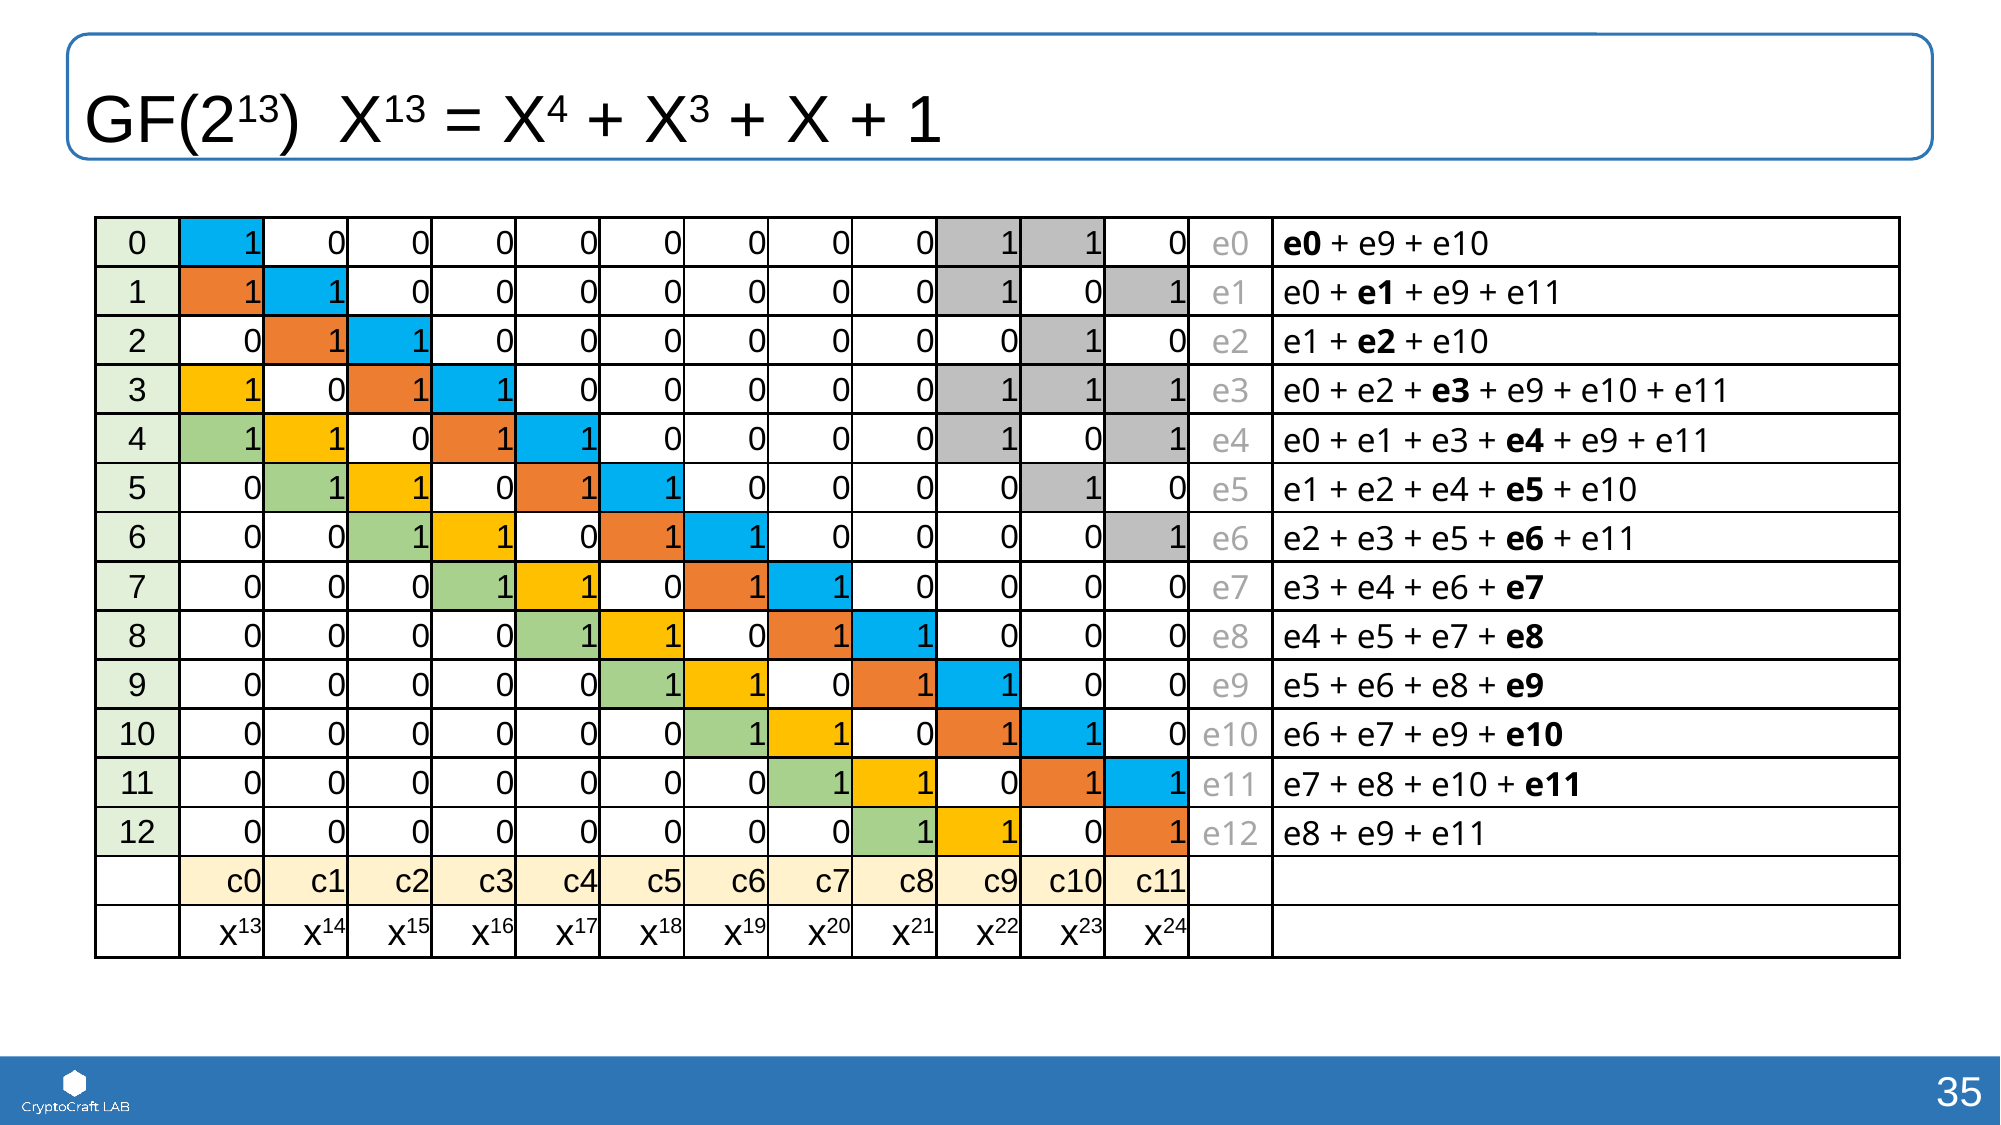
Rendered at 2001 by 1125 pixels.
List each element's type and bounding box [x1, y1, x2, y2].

table_cell [181, 906, 262, 956]
table_cell [265, 513, 346, 560]
table_cell [349, 906, 430, 956]
table_cell [769, 661, 851, 707]
text_box [69, 33, 1935, 159]
table_header [181, 219, 262, 265]
table_cell [938, 464, 1019, 511]
table_cell [517, 563, 598, 609]
picture [13, 1061, 138, 1123]
table_cell [769, 759, 851, 806]
table_header [685, 219, 767, 265]
table_cell [349, 563, 430, 609]
table_header [1106, 219, 1187, 265]
table_cell [181, 415, 262, 462]
table_header [853, 219, 935, 265]
table_cell [1022, 563, 1103, 609]
table_cell [938, 710, 1019, 756]
table_cell [1022, 464, 1103, 511]
table_cell [685, 661, 767, 707]
table_cell [1106, 464, 1187, 511]
table_cell [349, 857, 430, 904]
table_cell [601, 759, 683, 806]
table_cell [349, 759, 430, 806]
table_cell [1274, 513, 1898, 560]
table_cell [938, 612, 1019, 658]
table_header [769, 219, 851, 265]
table_header [349, 219, 430, 265]
table_cell [1274, 366, 1898, 412]
table_cell [1106, 906, 1187, 956]
table_cell [601, 563, 683, 609]
table_cell [517, 906, 598, 956]
table_cell [1022, 415, 1103, 462]
table_cell [1106, 857, 1187, 904]
table_cell [1022, 268, 1103, 314]
table_cell [769, 268, 851, 314]
table_cell [938, 857, 1019, 904]
table_cell [685, 268, 767, 314]
table_cell [433, 857, 514, 904]
table_cell [1022, 366, 1103, 412]
table_cell [97, 857, 178, 904]
table_cell [1106, 366, 1187, 412]
table_cell [1190, 661, 1271, 707]
table_header [601, 219, 683, 265]
table_cell [433, 612, 514, 658]
table_cell [685, 366, 767, 412]
table_cell [1190, 415, 1271, 462]
table_cell [938, 563, 1019, 609]
table_cell [853, 513, 935, 560]
table_cell [685, 317, 767, 363]
table_cell [181, 710, 262, 756]
table_cell [685, 464, 767, 511]
table_cell [769, 513, 851, 560]
table_cell [517, 415, 598, 462]
table_cell [433, 906, 514, 956]
table_cell [1274, 612, 1898, 658]
table_cell [601, 661, 683, 707]
table_cell [1274, 464, 1898, 511]
table_cell [853, 317, 935, 363]
table_cell [853, 759, 935, 806]
table_cell [601, 513, 683, 560]
table_cell [601, 857, 683, 904]
table_cell [265, 415, 346, 462]
table_cell [1190, 857, 1271, 904]
table_cell [685, 612, 767, 658]
table_cell [938, 415, 1019, 462]
table_cell [97, 906, 178, 956]
table_cell [349, 415, 430, 462]
table_header [97, 219, 178, 265]
table_header [1190, 219, 1271, 265]
table_cell [433, 759, 514, 806]
table_cell [1190, 317, 1271, 363]
table_cell [769, 464, 851, 511]
table_cell [97, 513, 178, 560]
table_cell [601, 317, 683, 363]
table_cell [685, 759, 767, 806]
table_cell [265, 366, 346, 412]
table_cell [938, 268, 1019, 314]
table_cell [433, 710, 514, 756]
table_cell [1022, 906, 1103, 956]
table_cell [1106, 415, 1187, 462]
table_cell [1106, 808, 1187, 855]
table_cell [1106, 268, 1187, 314]
table_cell [1274, 661, 1898, 707]
table_cell [265, 710, 346, 756]
table_cell [1274, 906, 1898, 956]
table_cell [265, 317, 346, 363]
table_cell [685, 415, 767, 462]
table_cell [938, 906, 1019, 956]
table_cell [938, 759, 1019, 806]
table_cell [433, 808, 514, 855]
table_cell [685, 808, 767, 855]
table_cell [349, 464, 430, 511]
table_header [938, 219, 1019, 265]
table_cell [517, 612, 598, 658]
table_cell [601, 464, 683, 511]
table_cell [1274, 808, 1898, 855]
table_cell [265, 759, 346, 806]
table_cell [517, 366, 598, 412]
table_cell [1106, 710, 1187, 756]
table_cell [433, 563, 514, 609]
table_cell [97, 317, 178, 363]
table_cell [769, 366, 851, 412]
table_cell [853, 710, 935, 756]
table_cell [685, 710, 767, 756]
table_cell [181, 563, 262, 609]
table_cell [1190, 906, 1271, 956]
table_cell [181, 513, 262, 560]
table_cell [601, 415, 683, 462]
table_cell [1190, 366, 1271, 412]
table_cell [181, 366, 262, 412]
table_cell [1106, 513, 1187, 560]
table_cell [517, 464, 598, 511]
table_cell [1022, 808, 1103, 855]
table_cell [1274, 268, 1898, 314]
table_cell [181, 464, 262, 511]
table_cell [1274, 415, 1898, 462]
table_cell [769, 857, 851, 904]
table_cell [517, 661, 598, 707]
table_cell [181, 268, 262, 314]
table_cell [517, 268, 598, 314]
table_cell [769, 808, 851, 855]
table_cell [181, 661, 262, 707]
table_cell [349, 612, 430, 658]
table_cell [433, 464, 514, 511]
table_cell [769, 906, 851, 956]
table_cell [181, 808, 262, 855]
table_cell [1190, 464, 1271, 511]
table_cell [769, 710, 851, 756]
table_cell [433, 268, 514, 314]
table_cell [769, 563, 851, 609]
table_cell [1190, 563, 1271, 609]
table_cell [265, 612, 346, 658]
table_cell [1022, 661, 1103, 707]
table_cell [433, 661, 514, 707]
table_cell [349, 268, 430, 314]
table_cell [97, 268, 178, 314]
table_cell [853, 661, 935, 707]
table_cell [97, 808, 178, 855]
table_cell [265, 268, 346, 314]
table_cell [97, 415, 178, 462]
table_cell [181, 857, 262, 904]
table_cell [97, 366, 178, 412]
table_cell [1190, 513, 1271, 560]
table_cell [1274, 563, 1898, 609]
table_cell [1190, 759, 1271, 806]
table_cell [601, 268, 683, 314]
table_cell [853, 464, 935, 511]
table_cell [265, 661, 346, 707]
table_cell [1274, 857, 1898, 904]
table_cell [1190, 808, 1271, 855]
table_cell [685, 906, 767, 956]
table_cell [97, 710, 178, 756]
table_cell [1106, 317, 1187, 363]
table_cell [601, 612, 683, 658]
table_cell [97, 759, 178, 806]
table_cell [97, 661, 178, 707]
table_cell [1022, 759, 1103, 806]
table_cell [601, 366, 683, 412]
table_cell [1022, 513, 1103, 560]
table_cell [1106, 759, 1187, 806]
table_cell [853, 563, 935, 609]
table_cell [1022, 857, 1103, 904]
table_header [1022, 219, 1103, 265]
table_cell [349, 366, 430, 412]
table_cell [853, 857, 935, 904]
table_cell [853, 268, 935, 314]
table_cell [601, 906, 683, 956]
table_cell [853, 906, 935, 956]
table_cell [1190, 710, 1271, 756]
table_cell [517, 317, 598, 363]
table_cell [769, 415, 851, 462]
table_cell [1106, 612, 1187, 658]
table_cell [97, 612, 178, 658]
table_cell [853, 808, 935, 855]
table_header [265, 219, 346, 265]
table_cell [97, 464, 178, 511]
table_cell [181, 612, 262, 658]
table_cell [1274, 759, 1898, 806]
table_cell [433, 415, 514, 462]
table_cell [433, 513, 514, 560]
table_cell [853, 612, 935, 658]
table_cell [265, 808, 346, 855]
table_cell [1190, 268, 1271, 314]
table_cell [938, 317, 1019, 363]
table_cell [938, 513, 1019, 560]
table_cell [181, 317, 262, 363]
table_header [1274, 219, 1898, 265]
table_cell [1106, 661, 1187, 707]
table_cell [517, 759, 598, 806]
table_cell [349, 808, 430, 855]
table_cell [853, 415, 935, 462]
table_cell [433, 366, 514, 412]
table_cell [938, 661, 1019, 707]
table_cell [685, 513, 767, 560]
table_header [433, 219, 514, 265]
table_cell [349, 661, 430, 707]
table_cell [769, 612, 851, 658]
table_cell [517, 710, 598, 756]
table_cell [265, 857, 346, 904]
table_cell [1022, 710, 1103, 756]
table_cell [769, 317, 851, 363]
table_cell [265, 906, 346, 956]
table_cell [1274, 317, 1898, 363]
table_cell [938, 366, 1019, 412]
table_cell [265, 563, 346, 609]
table_cell [685, 563, 767, 609]
table_cell [97, 563, 178, 609]
table_cell [349, 317, 430, 363]
table_cell [265, 464, 346, 511]
table_cell [1106, 563, 1187, 609]
table_cell [181, 759, 262, 806]
table_cell [685, 857, 767, 904]
table_cell [601, 808, 683, 855]
table_cell [517, 857, 598, 904]
table_cell [349, 710, 430, 756]
table_cell [601, 710, 683, 756]
table_cell [517, 808, 598, 855]
table_cell [1022, 317, 1103, 363]
table_cell [1190, 612, 1271, 658]
table_cell [349, 513, 430, 560]
table_cell [1274, 710, 1898, 756]
table_cell [853, 366, 935, 412]
table_cell [938, 808, 1019, 855]
table_cell [517, 513, 598, 560]
table_cell [433, 317, 514, 363]
table_cell [1022, 612, 1103, 658]
table_header [517, 219, 598, 265]
